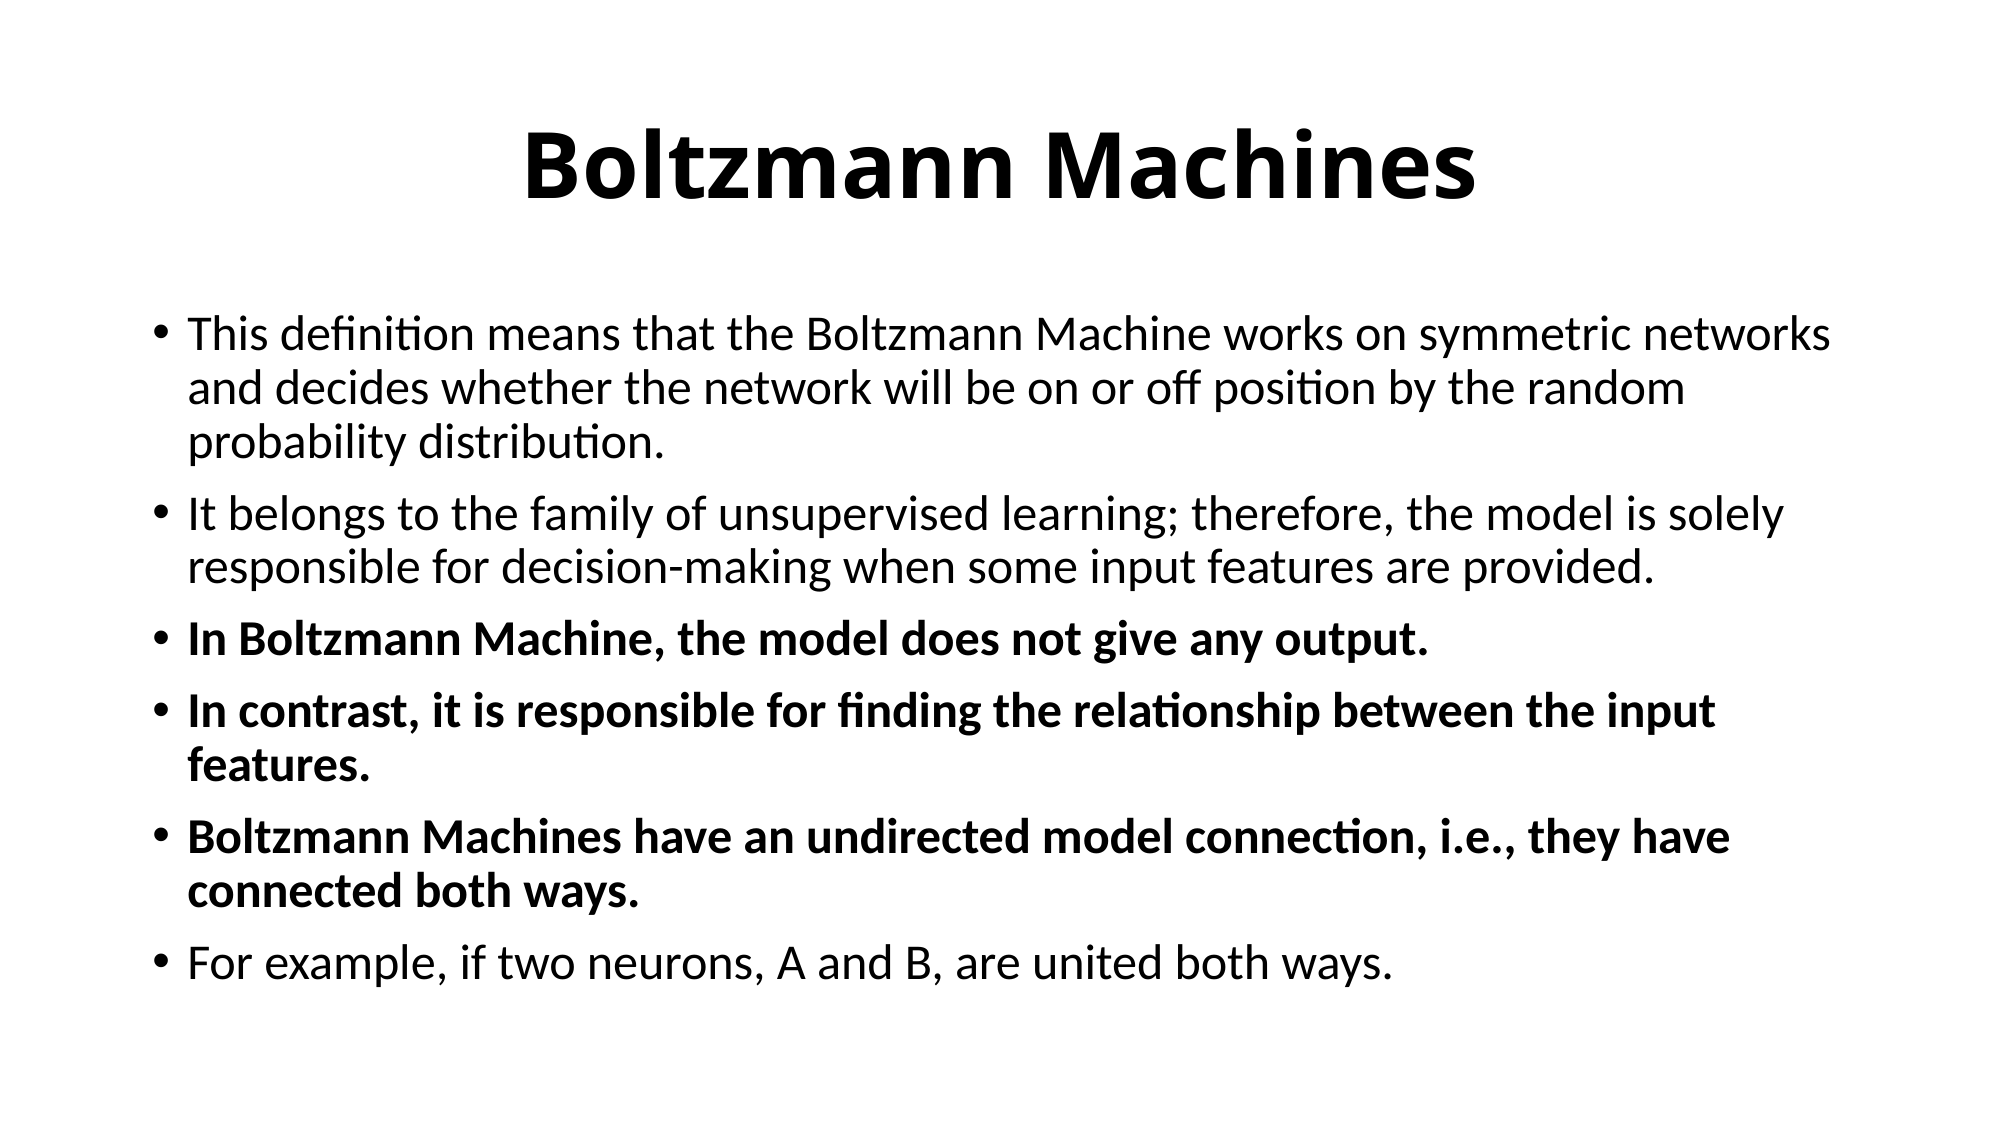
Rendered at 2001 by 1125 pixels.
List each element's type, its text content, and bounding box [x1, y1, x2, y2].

title Boltzmann Machines [137, 59, 1863, 278]
list This definition means that the Boltzmann Machine works on symmetric networks and decides whether the network will be on or off position by the random probability distribution. It belongs to the family of unsupervised learning; therefore, the model is solely responsible for decision-making when some input features are provided. In Boltzmann Machine, the model does not give any output. In contrast, it is responsible for finding the relationship between the input features. Boltzmann Machines have an undirected model connection, i.e., they have connected both ways. For example, if two neurons, A and B, are united both ways. [137, 299, 1863, 1014]
